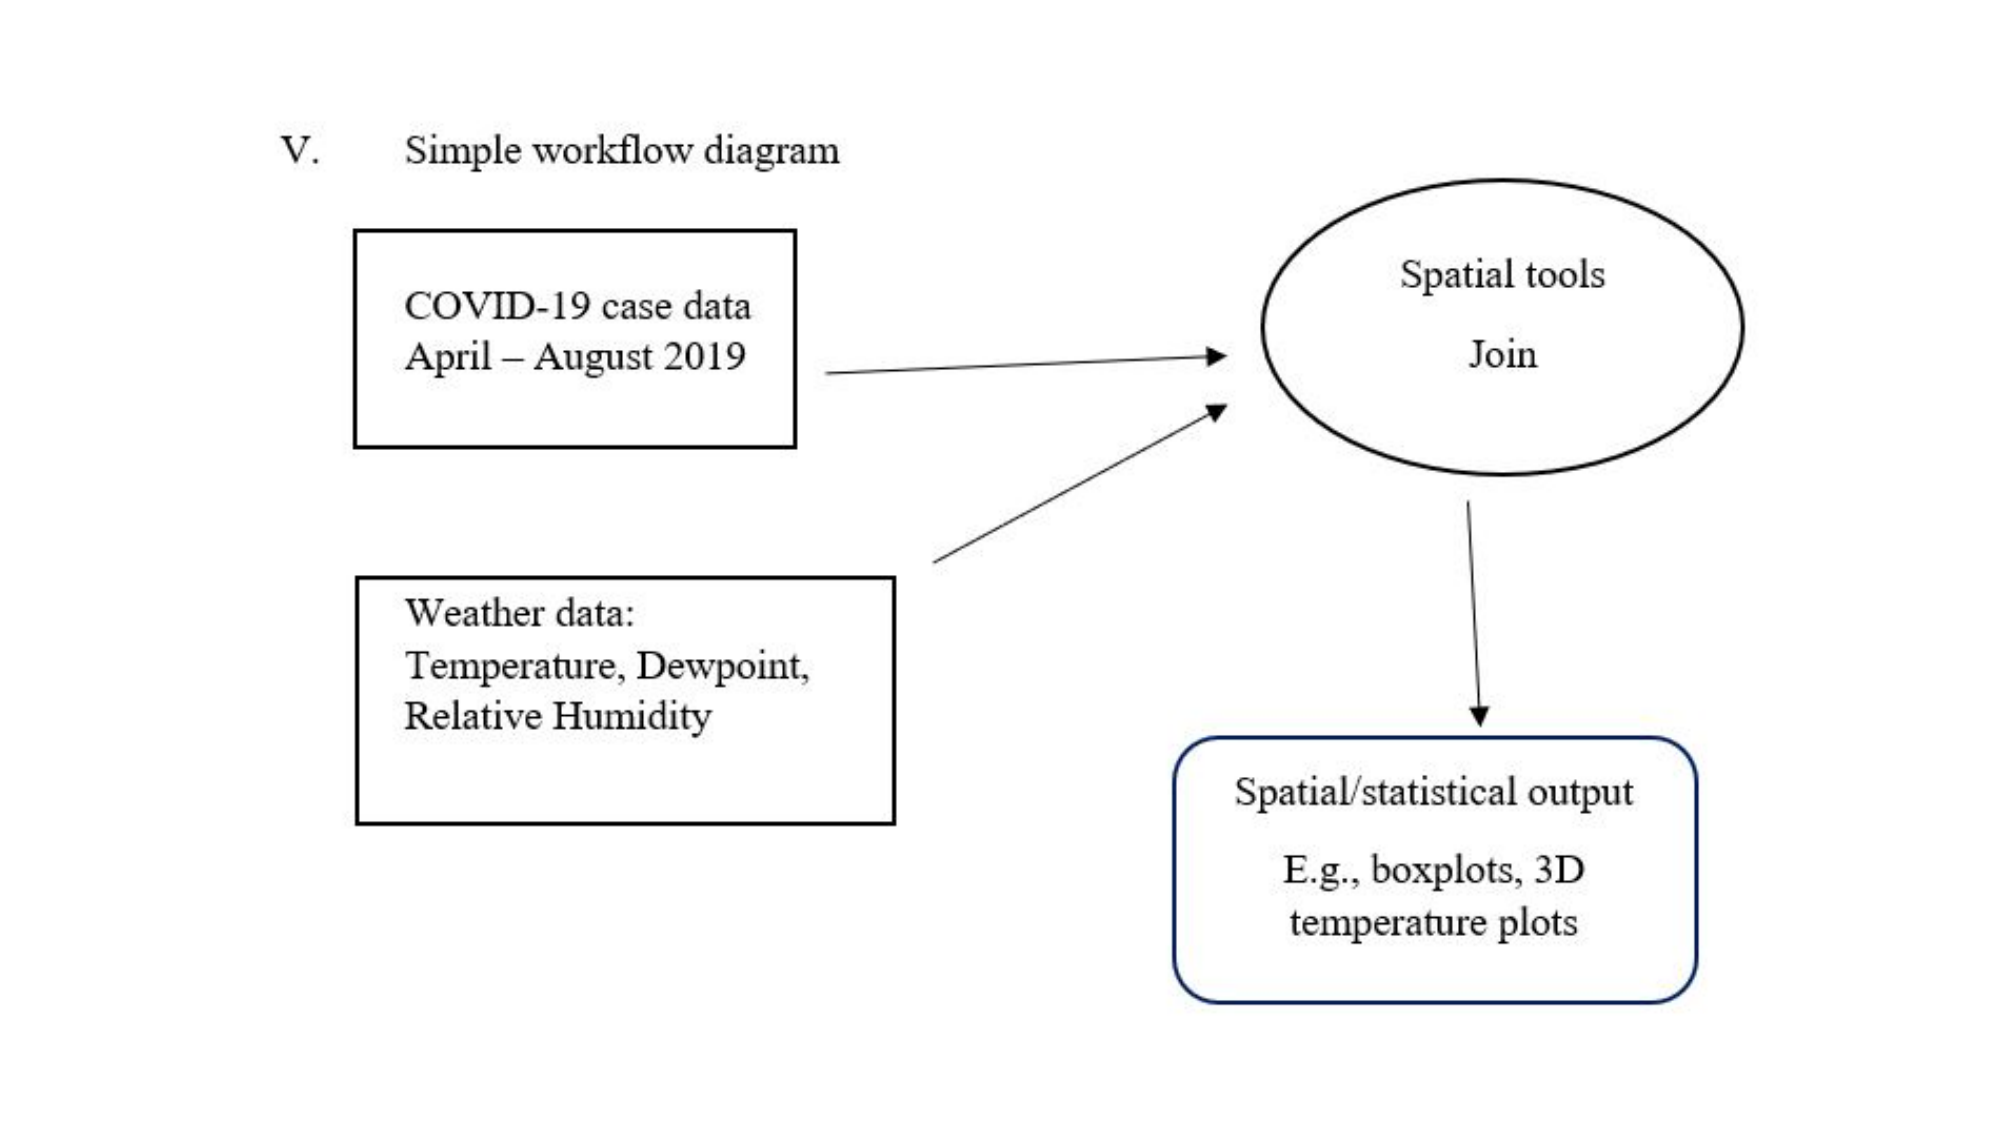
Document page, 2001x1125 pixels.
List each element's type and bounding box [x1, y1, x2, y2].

list [225, 105, 1775, 1020]
